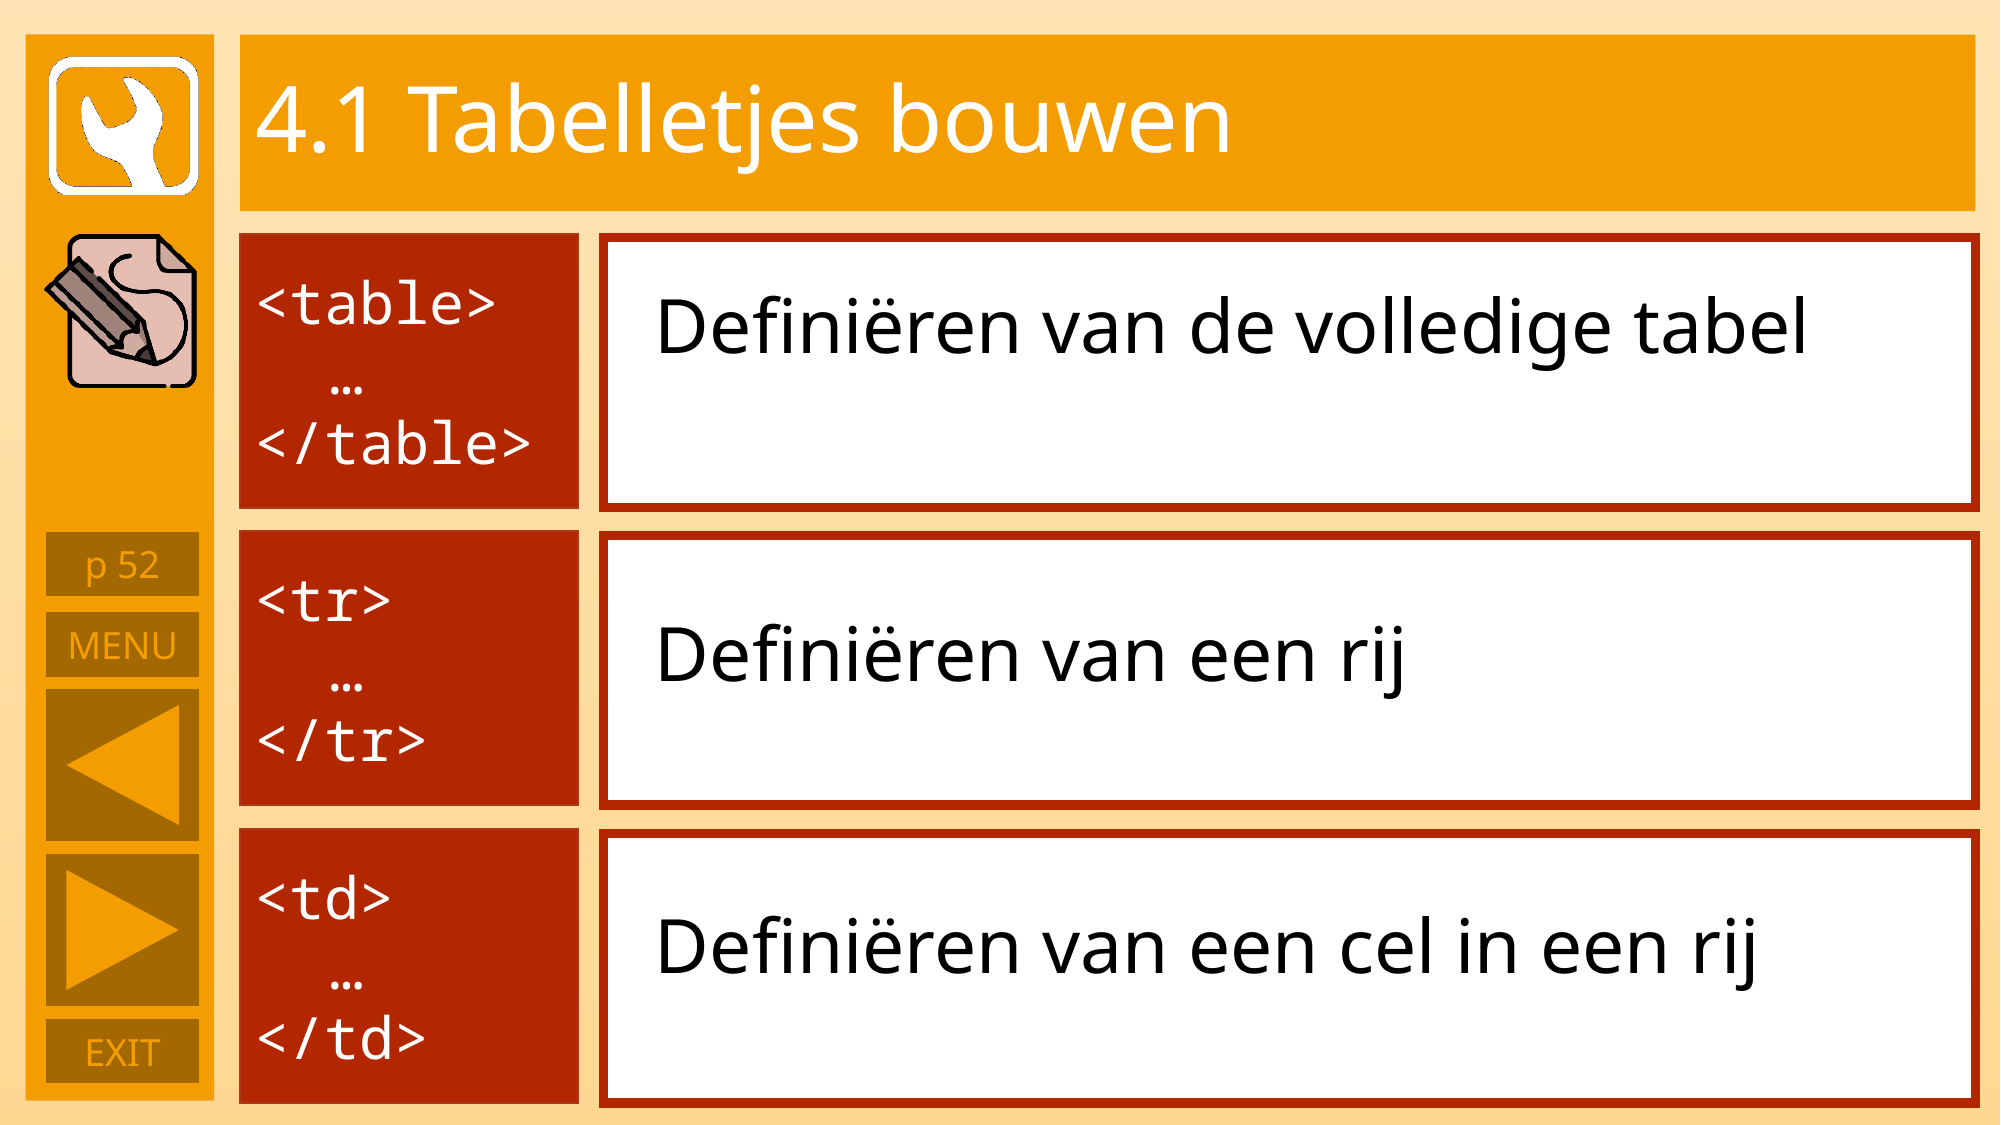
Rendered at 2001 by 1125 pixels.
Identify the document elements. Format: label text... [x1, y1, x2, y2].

text_box [46, 854, 199, 1006]
text_box [65, 868, 181, 992]
picture [41, 234, 198, 388]
text_box [64, 703, 180, 827]
text_box [602, 832, 1976, 1104]
text_box MENU [46, 612, 199, 677]
text_box [46, 689, 199, 841]
text_box EXIT [46, 1019, 199, 1083]
text_box [602, 534, 1976, 806]
text_box Definiëren van een cel in een rij [640, 891, 1906, 997]
title 4.1 Tabelletjes bouwen [240, 34, 1976, 212]
text_box [602, 236, 1976, 508]
text_box [25, 33, 215, 1102]
text_box <td> … </td> [239, 828, 579, 1104]
text_box Definiëren van de volledige tabel [640, 270, 1906, 376]
text_box p 52 [46, 532, 199, 596]
text_box Definiëren van een rij [640, 598, 1906, 704]
text_box <table> … </table> [239, 233, 579, 509]
text_box <tr> … </tr> [239, 530, 579, 806]
picture [47, 55, 199, 195]
